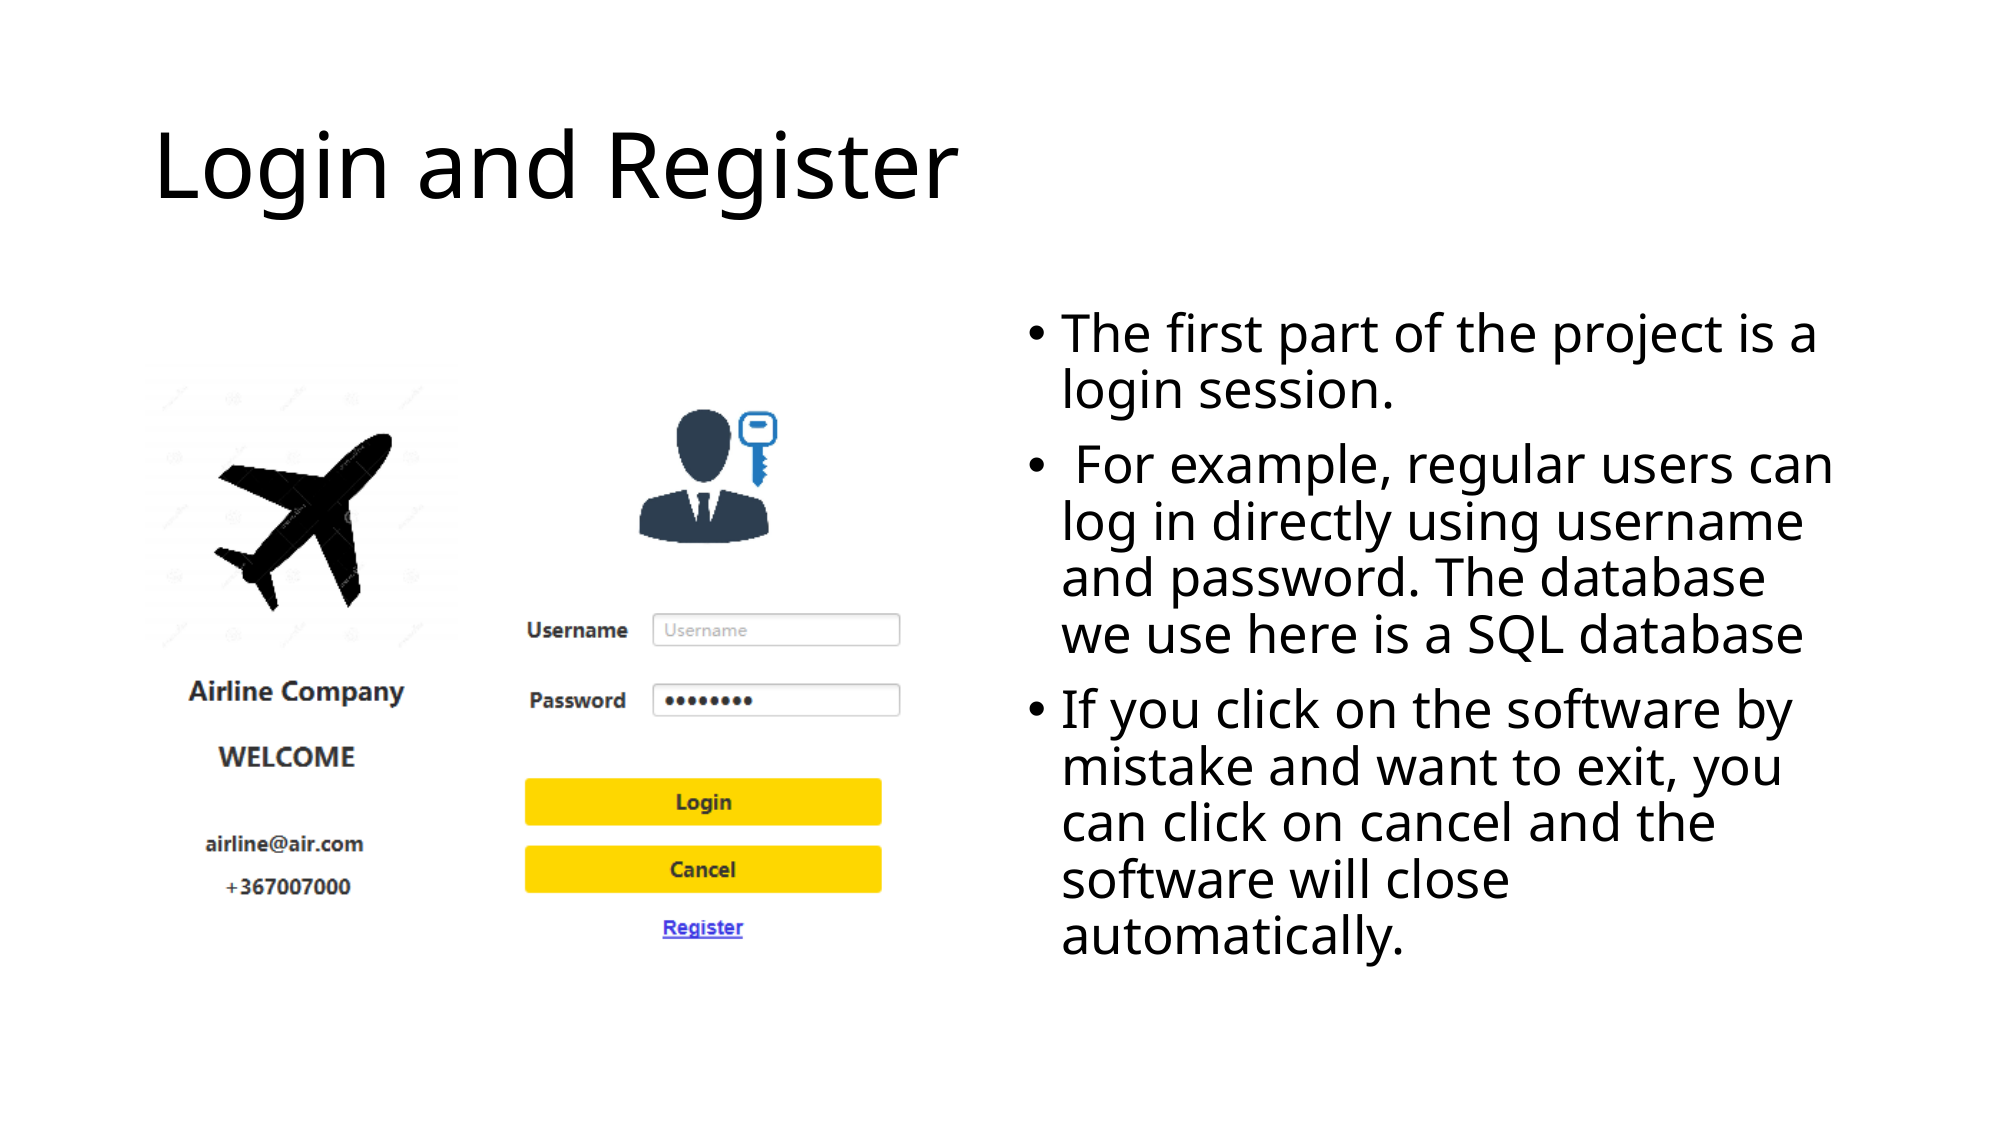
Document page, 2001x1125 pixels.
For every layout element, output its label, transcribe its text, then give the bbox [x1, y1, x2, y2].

list The first part of the project is a login session. For example, regular users can log in directly using username and password. The database we use here is a SQL database If you click on the software by mistake and want to exit, you can click on cancel and the software will close automatically. [1012, 299, 1863, 1014]
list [137, 351, 988, 962]
title Login and Register [137, 59, 1863, 278]
